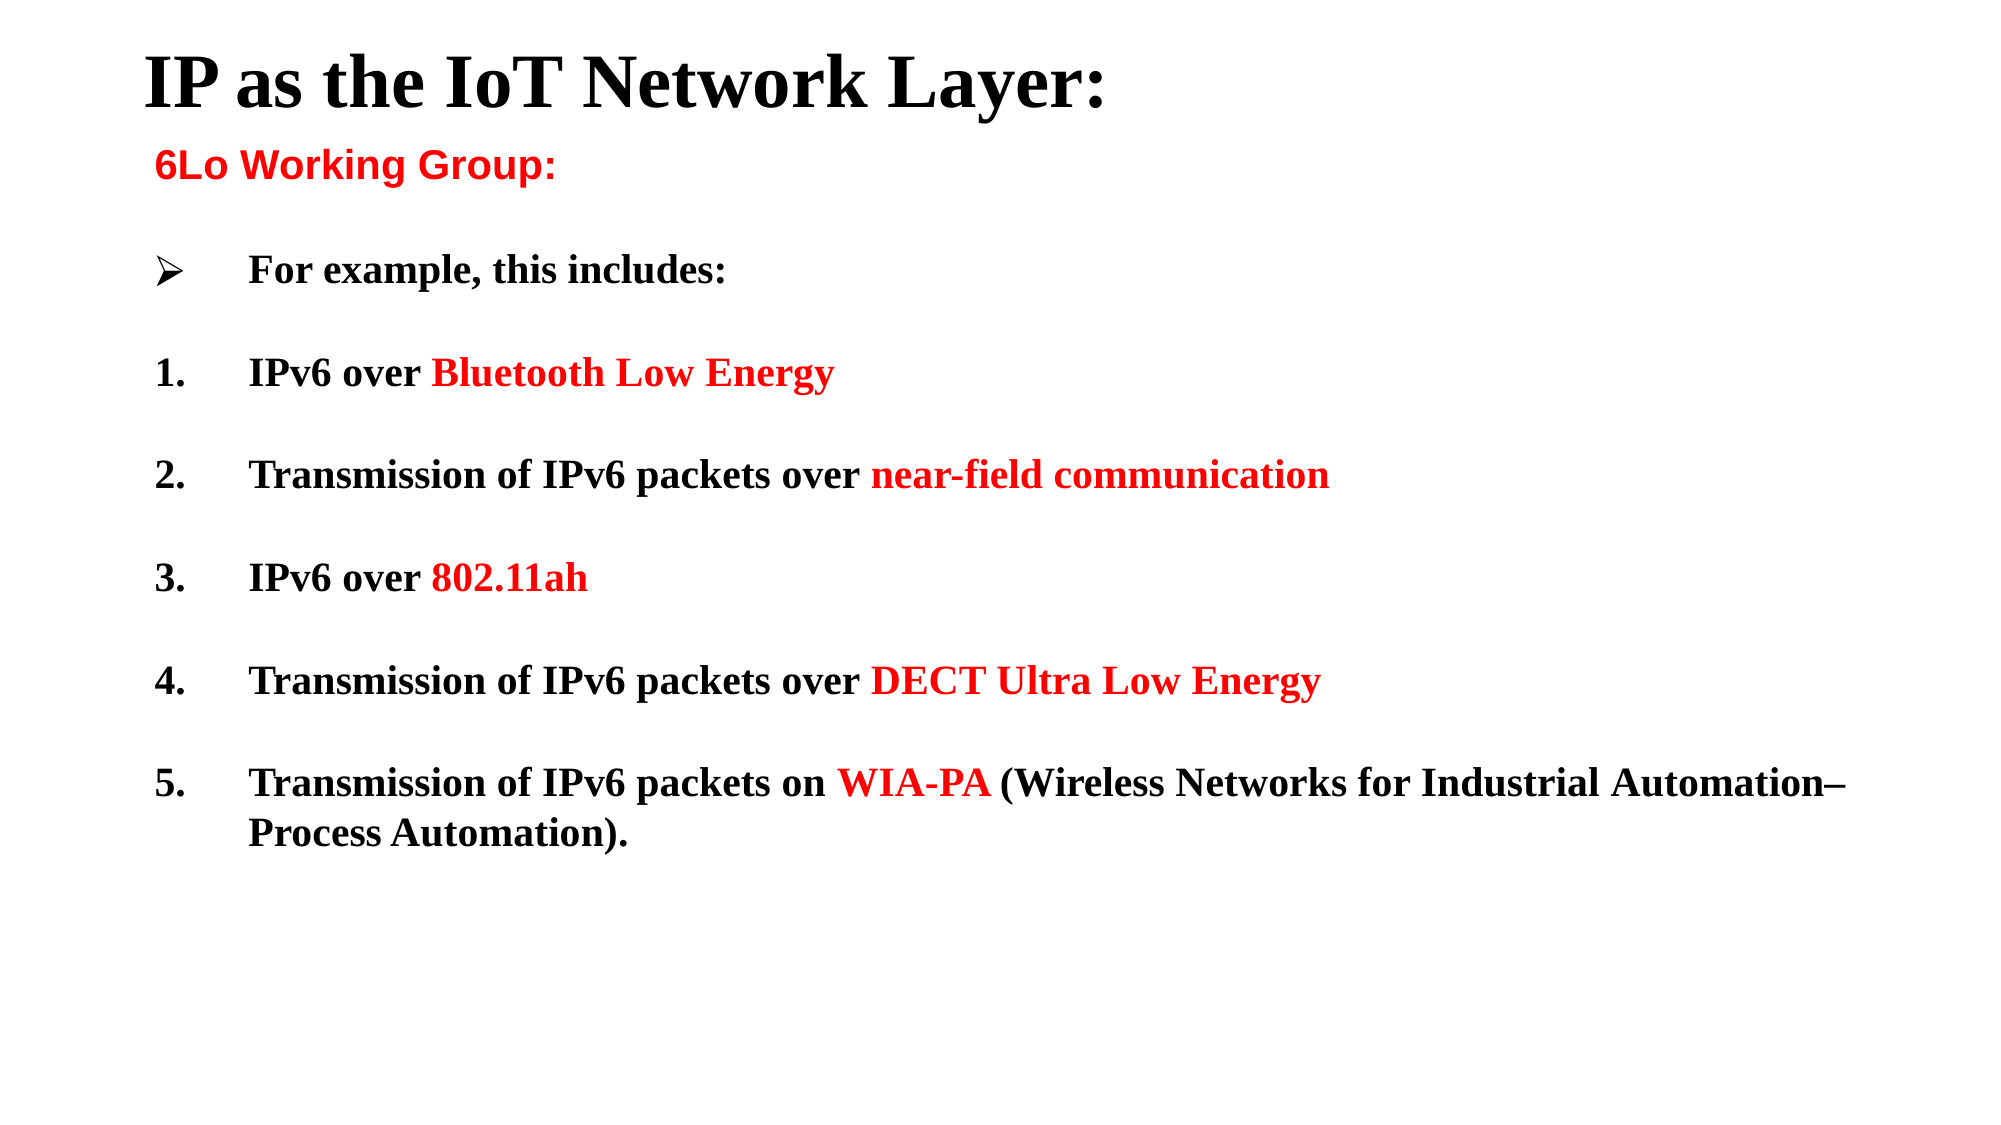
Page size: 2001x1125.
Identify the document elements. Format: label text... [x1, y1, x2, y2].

title IP as the IoT Network Layer: [126, 22, 1852, 131]
list 6Lo Working Group: For example, this includes: IPv6 over Bluetooth Low Energy Transmission of IPv6 packets over near-field communication IPv6 over 802.11ah Transmission of IPv6 packets over DECT Ultra Low Energy Transmission of IPv6 packets on WIA-PA (Wireless Networks for Industrial Automation–Process Automation). [137, 130, 1863, 1079]
